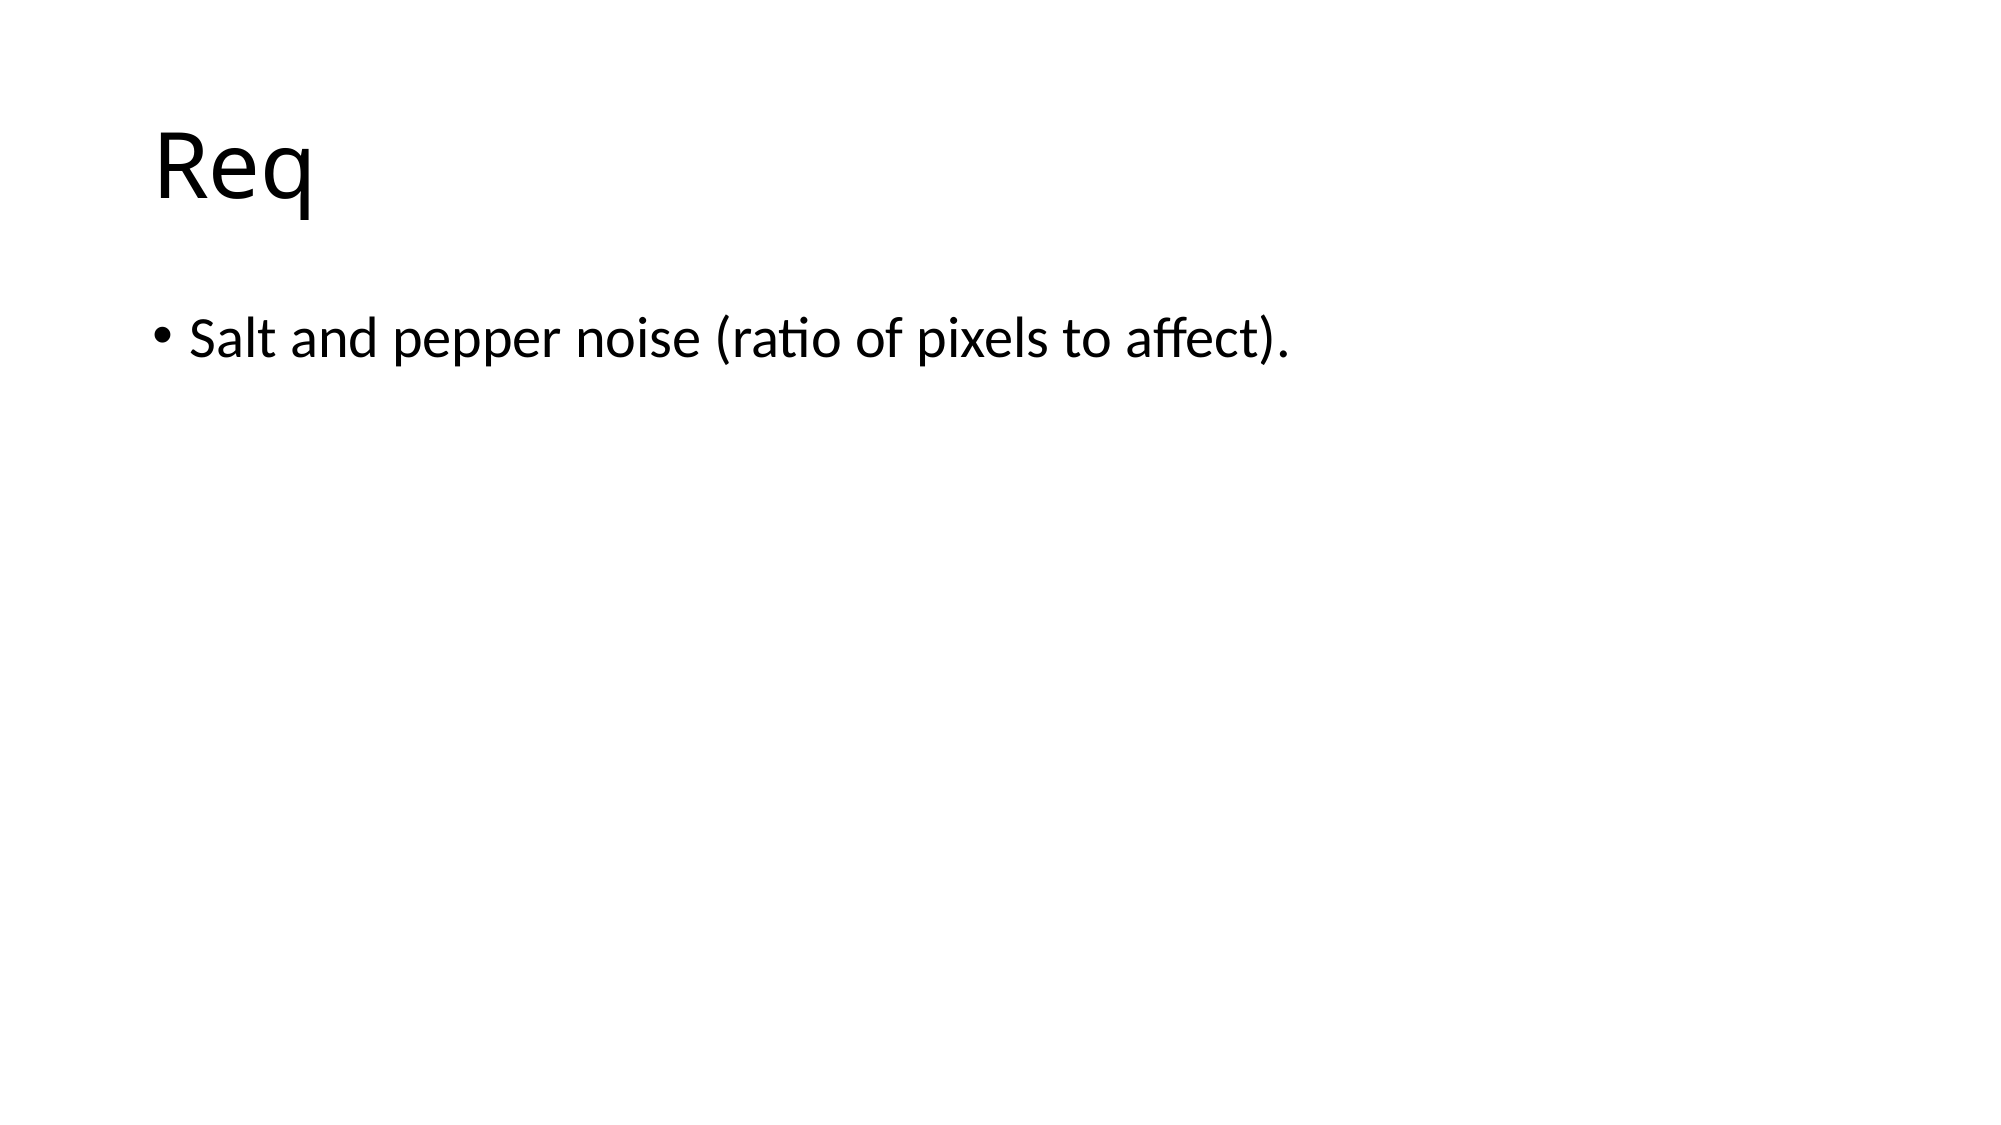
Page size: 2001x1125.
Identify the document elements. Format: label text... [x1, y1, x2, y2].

text_box Salt and pepper noise (ratio of pixels to affect). [137, 299, 1863, 1014]
text_box Req [137, 59, 1863, 278]
